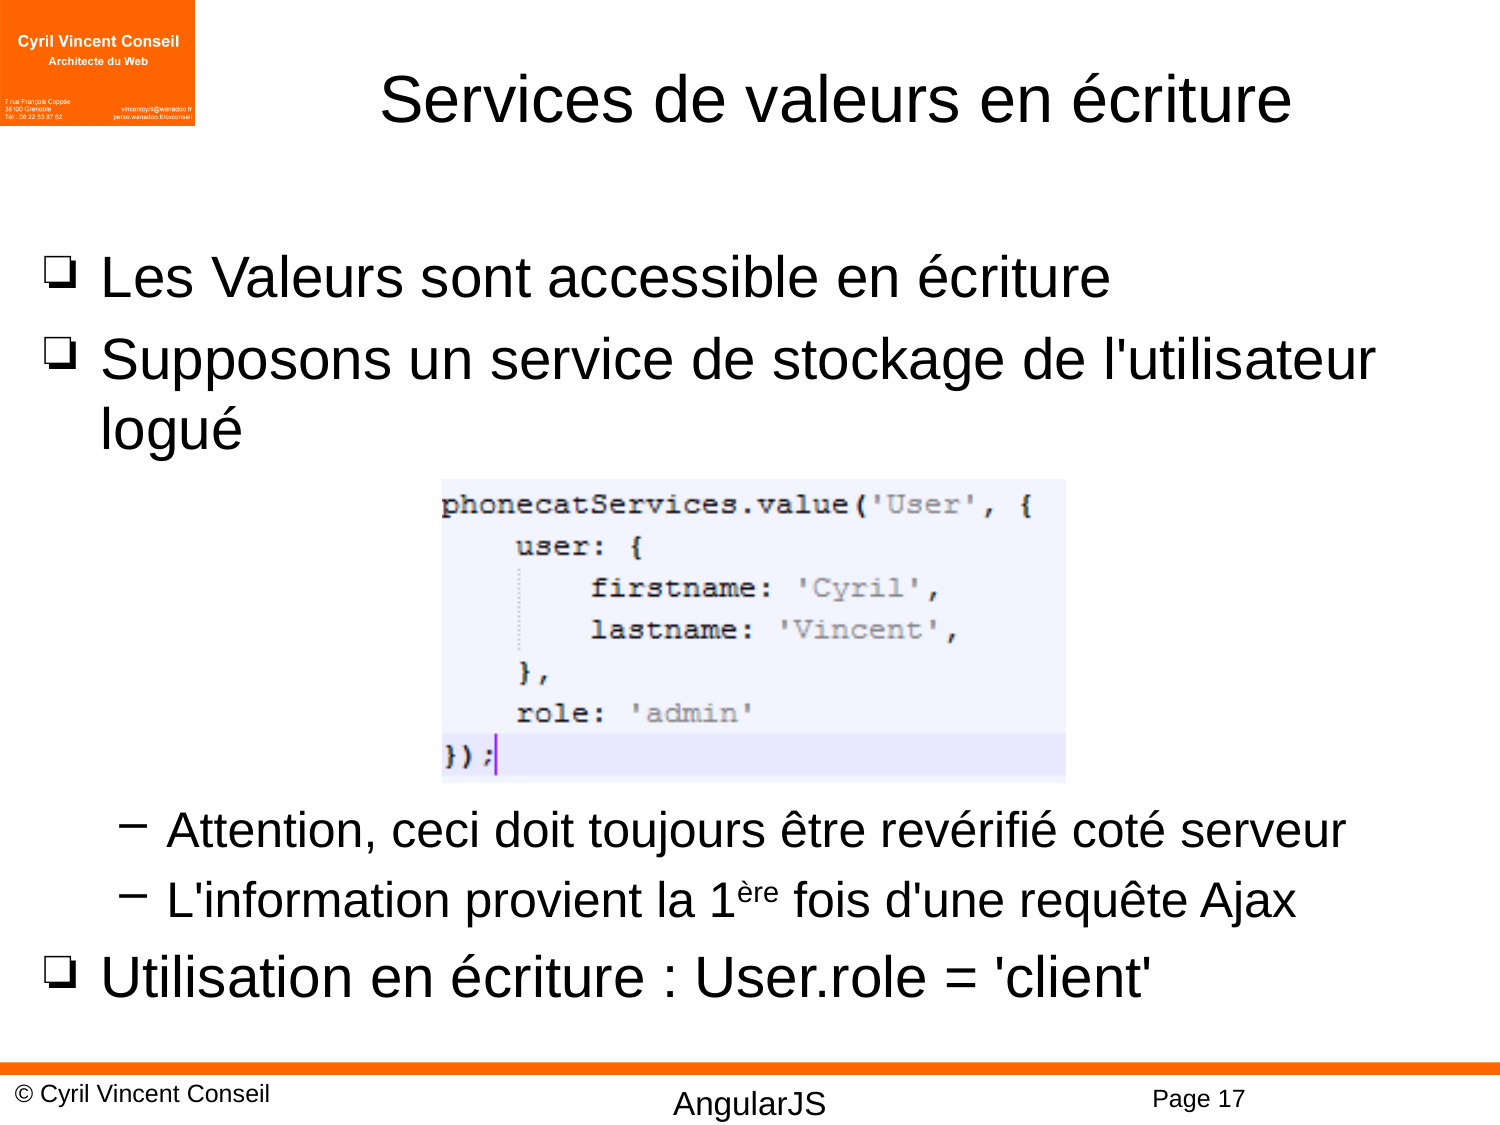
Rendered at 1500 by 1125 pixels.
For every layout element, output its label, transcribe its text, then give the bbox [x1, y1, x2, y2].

title Services de valeurs en écriture [194, 2, 1480, 190]
picture [442, 479, 1066, 784]
picture [0, 0, 195, 126]
list Les Valeurs sont accessible en écriture Supposons un service de stockage de l'utilisateur logué Attention, ceci doit toujours être revérifié coté serveur L'information provient la 1ère fois d'une requête Ajax Utilisation en écriture : User.role = 'client' [29, 231, 1468, 1059]
